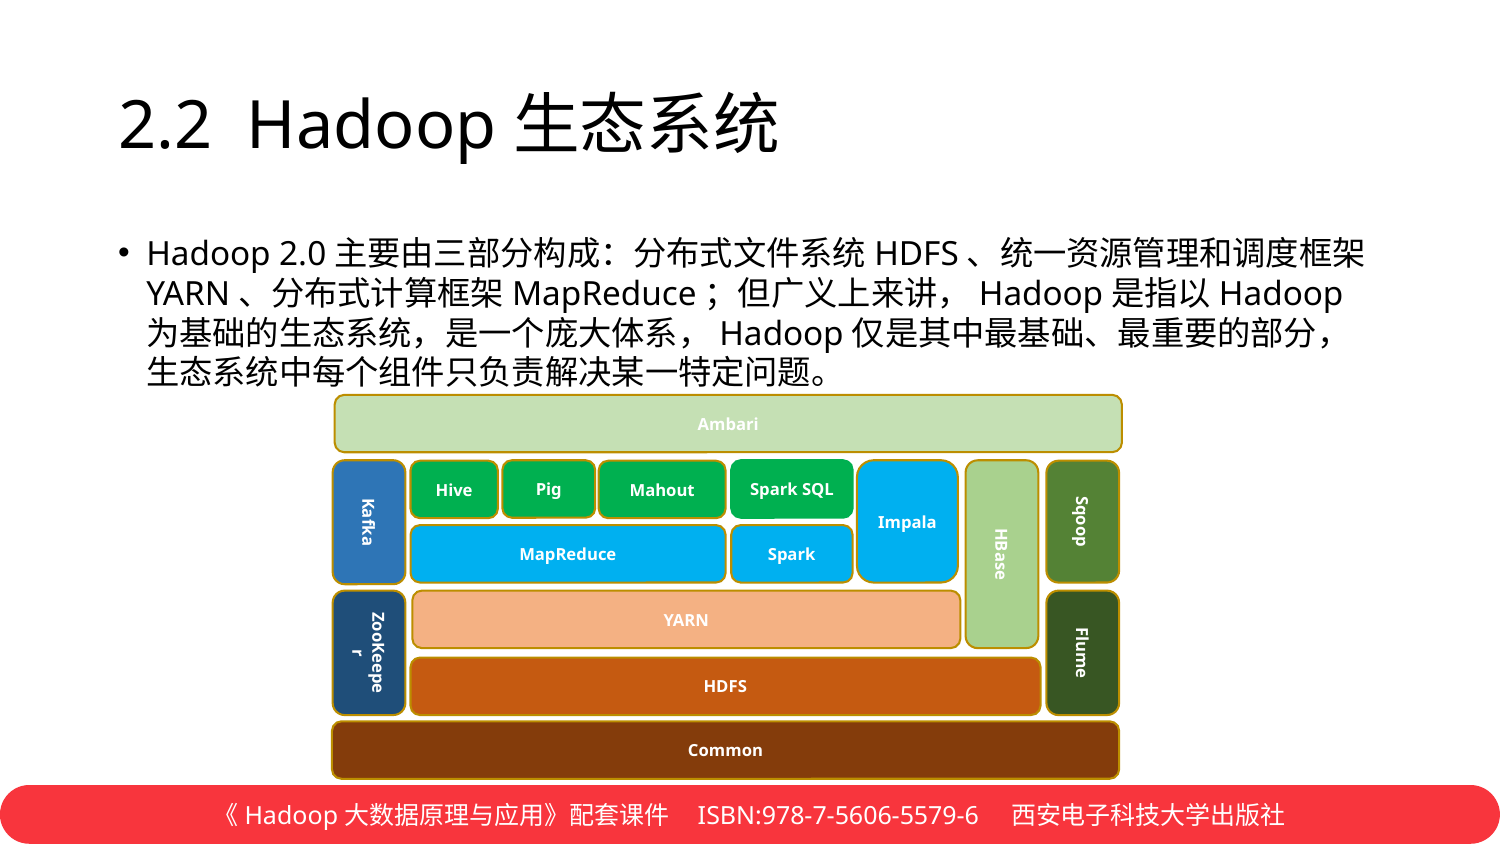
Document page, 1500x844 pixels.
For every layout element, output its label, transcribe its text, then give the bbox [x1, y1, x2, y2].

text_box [296, 378, 1155, 788]
title 2.2 Hadoop生态系统 [103, 44, 1397, 208]
list Hadoop 2.0主要由三部分构成：分布式文件系统HDFS、统一资源管理和调度框架YARN、分布式计算框架MapReduce；但广义上来讲，Hadoop是指以Hadoop为基础的生态系统，是一个庞大体系，Hadoop仅是其中最基础、最重要的部分，生态系统中每个组件只负责解决某一特定问题。 [103, 224, 1397, 760]
